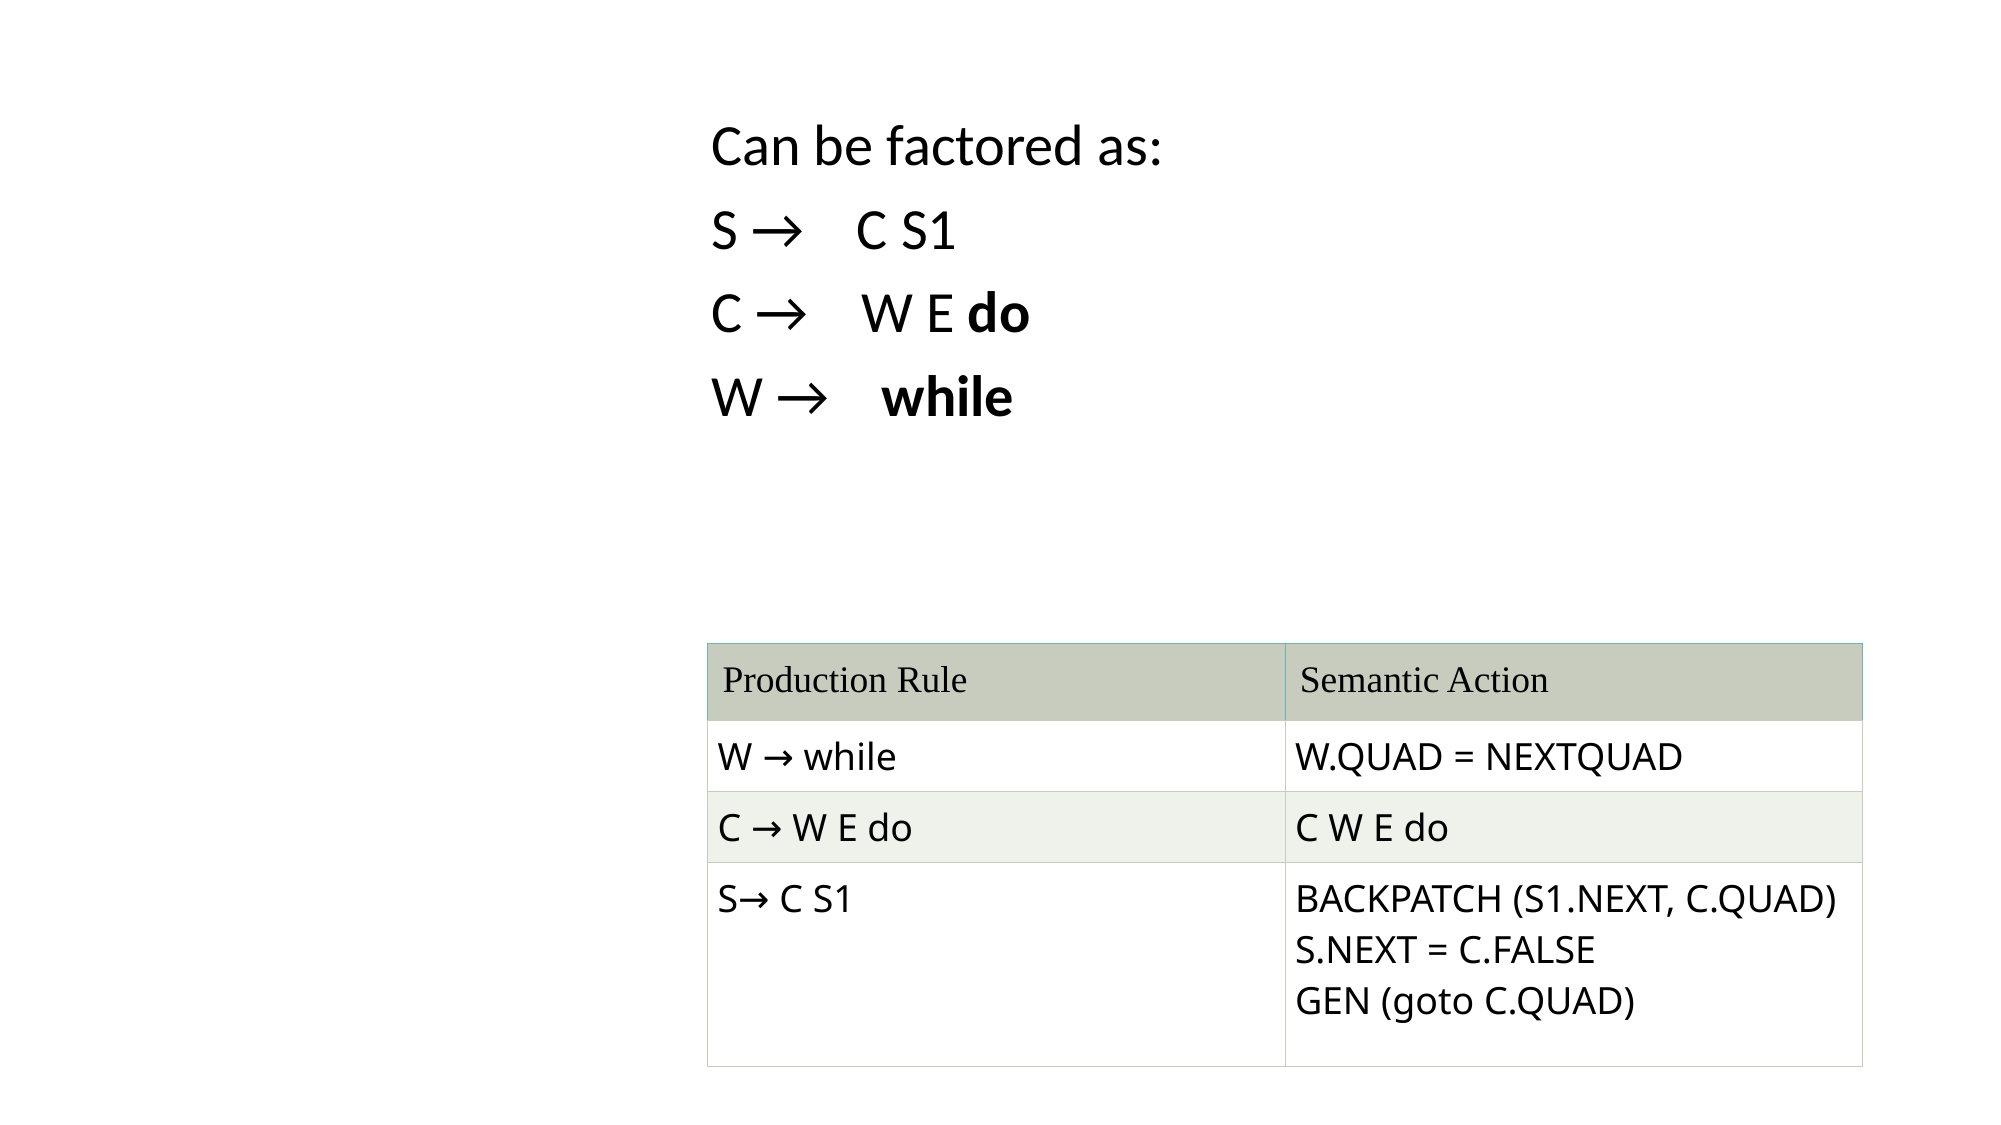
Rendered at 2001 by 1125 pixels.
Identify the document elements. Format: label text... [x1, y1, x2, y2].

table_cell C W E do [1286, 792, 1862, 862]
table_cell W → while [708, 721, 1285, 791]
table_cell S→ C S1 [708, 863, 1285, 1066]
table_header Semantic Action [1286, 644, 1862, 720]
list Can be factored as: S → C S1 C → W E do W → while [696, 107, 1863, 615]
table_cell BACKPATCH (S1.NEXT, C.QUAD) S.NEXT = C.FALSE GEN (goto C.QUAD) [1286, 863, 1862, 1066]
table_cell W.QUAD = NEXTQUAD [1286, 721, 1862, 791]
table_cell C → W E do [708, 792, 1285, 862]
table_header Production Rule [708, 644, 1285, 720]
